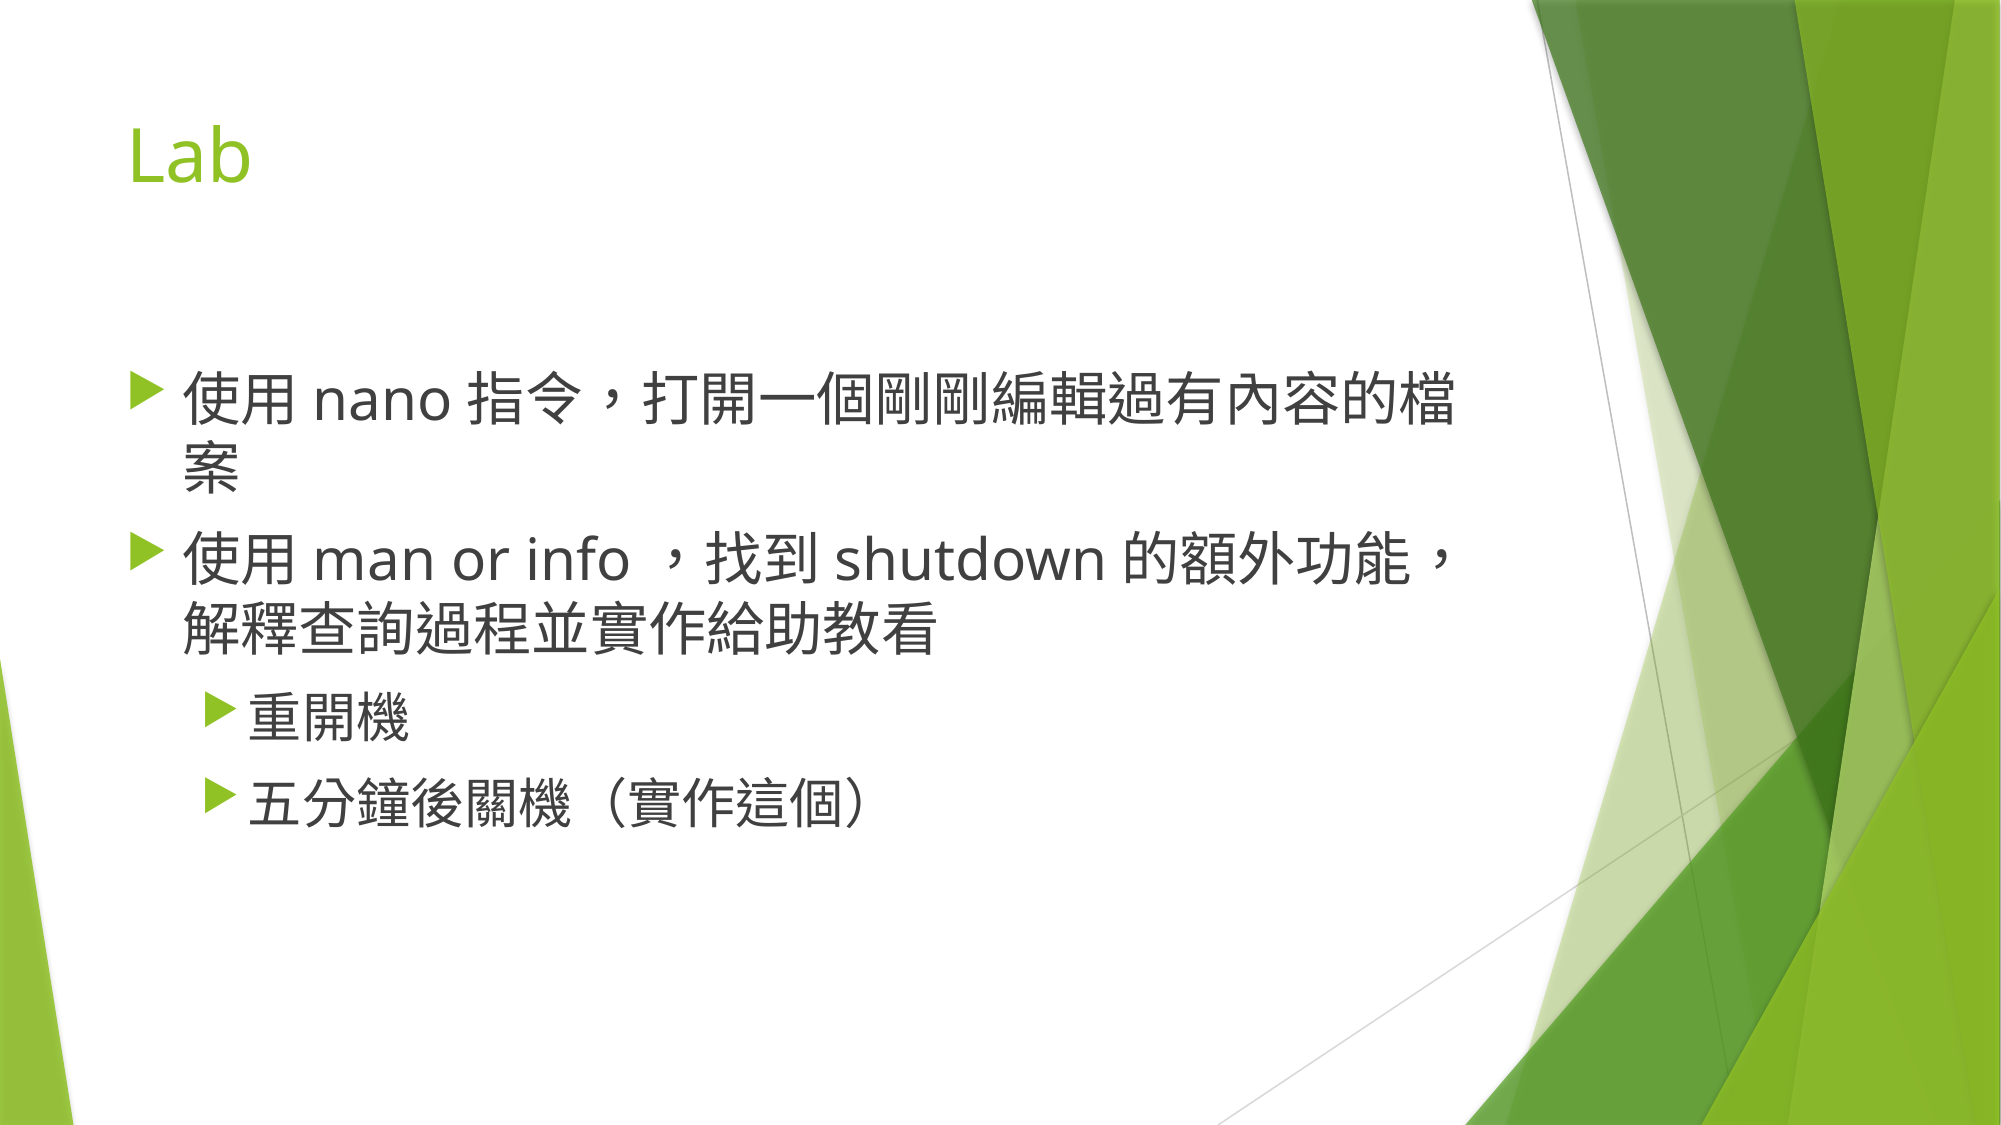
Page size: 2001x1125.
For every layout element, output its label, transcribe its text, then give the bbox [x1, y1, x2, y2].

title Lab [111, 99, 1522, 317]
list 使用nano指令，打開一個剛剛編輯過有內容的檔案 使用man or info，找到shutdown的額外功能，解釋查詢過程並實作給助教看 重開機 五分鐘後關機（實作這個） [111, 354, 1522, 992]
